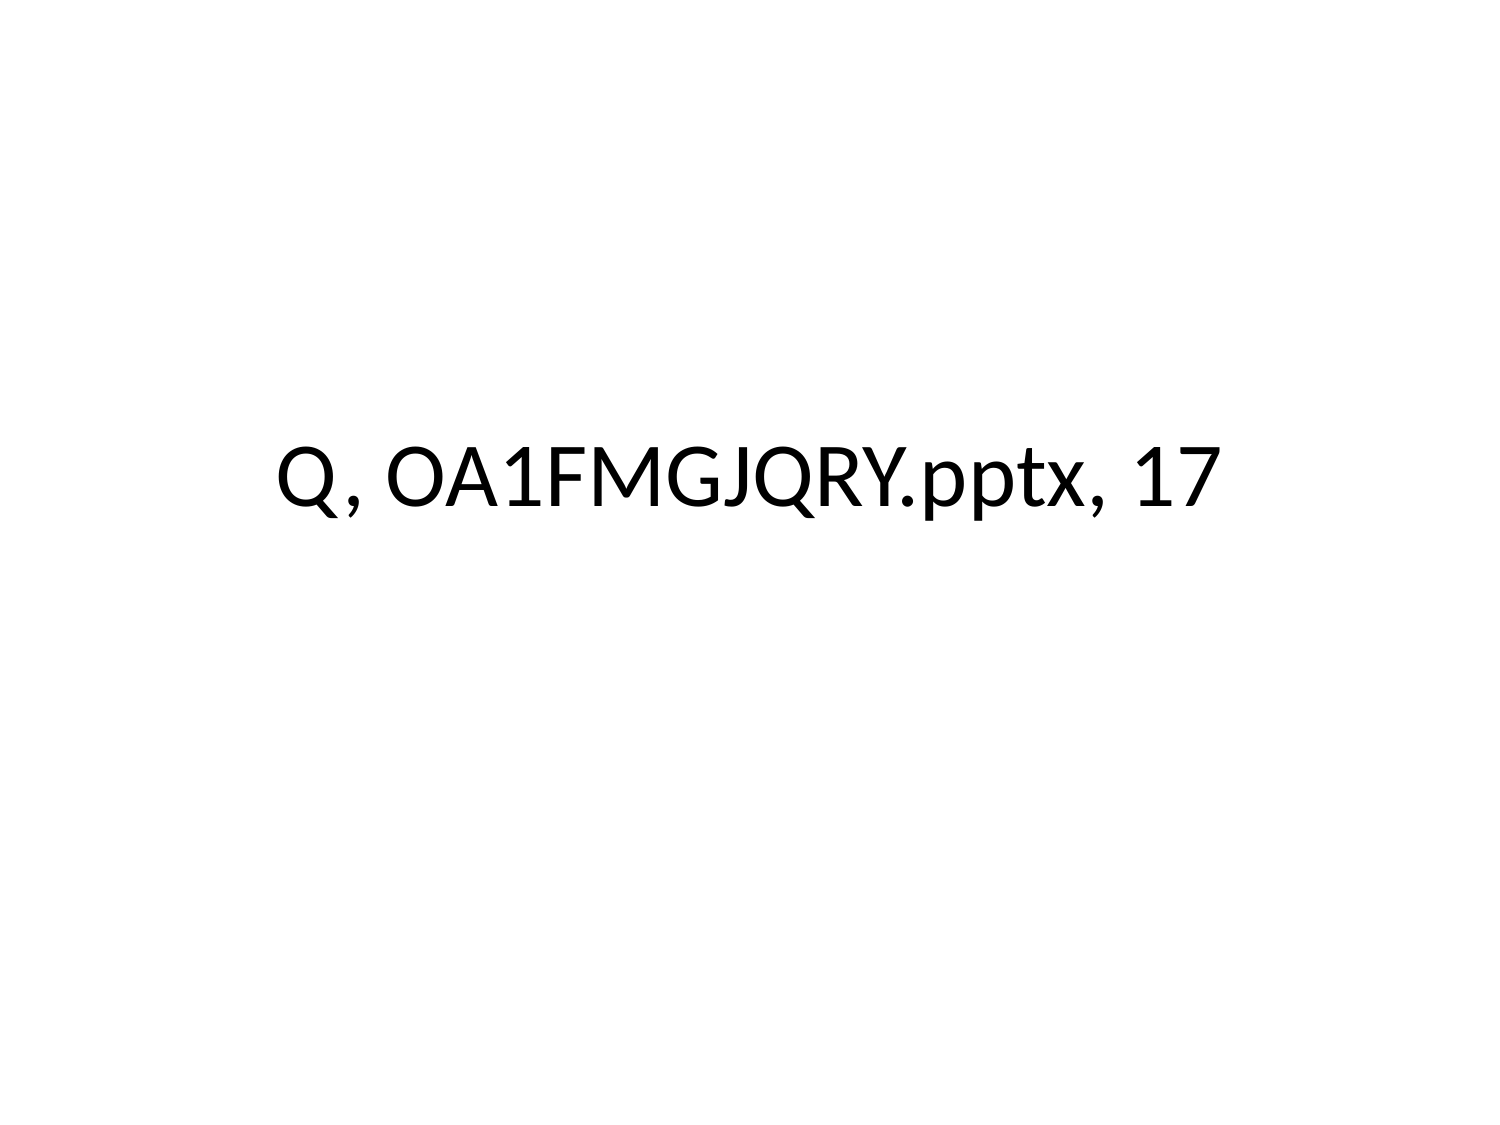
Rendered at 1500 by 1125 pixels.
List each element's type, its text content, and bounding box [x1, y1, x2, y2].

title Q, OA1FMGJQRY.pptx, 17 [112, 349, 1388, 591]
